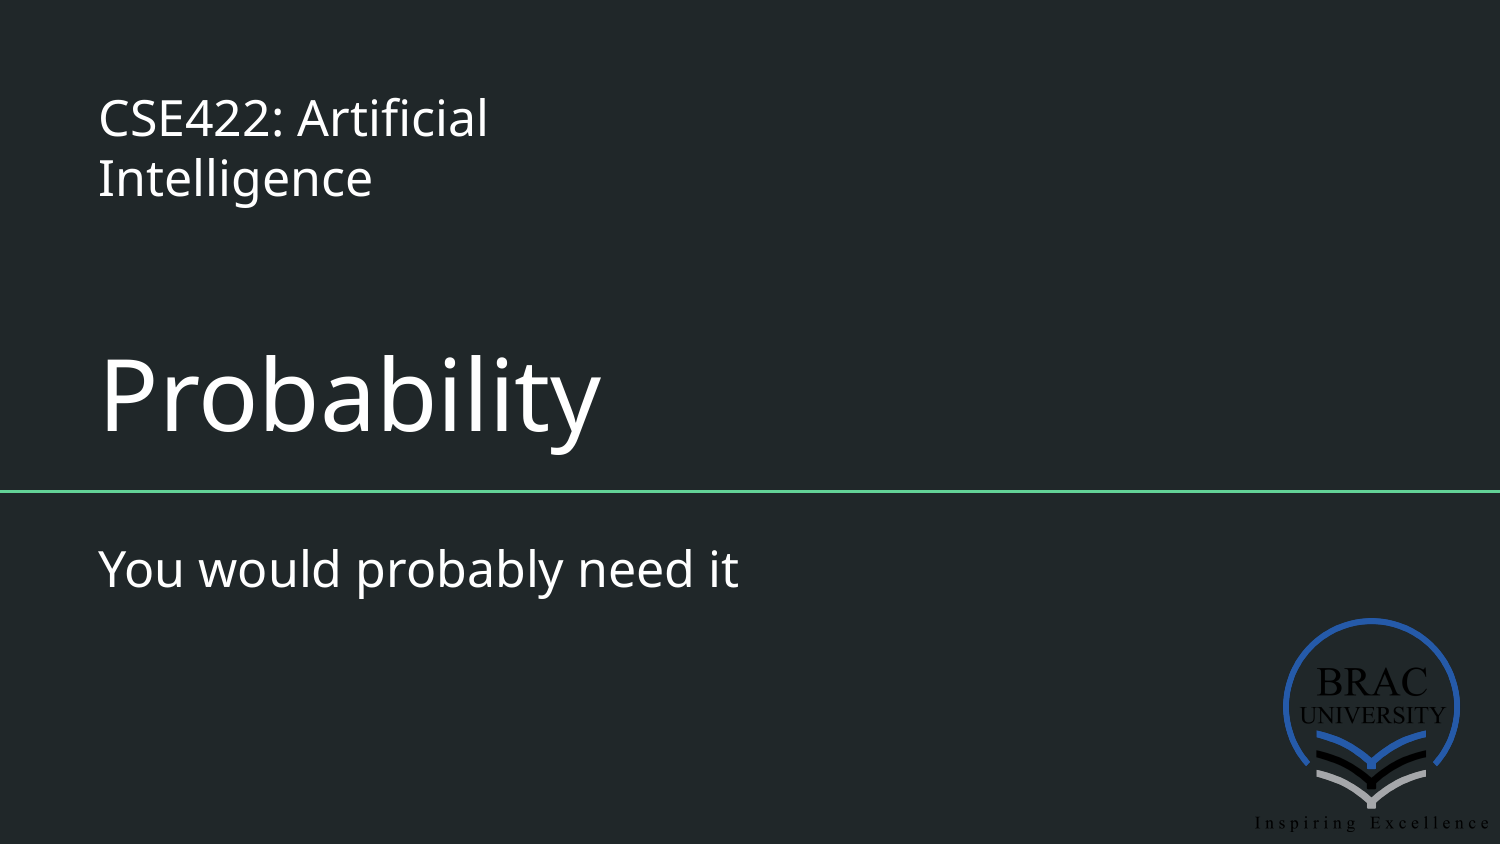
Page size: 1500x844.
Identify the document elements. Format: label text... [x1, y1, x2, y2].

subtitle You would probably need it [83, 522, 1417, 626]
subtitle CSE422: Artificial Intelligence [83, 71, 782, 176]
picture [1255, 618, 1488, 832]
title Probability [83, 206, 1417, 467]
